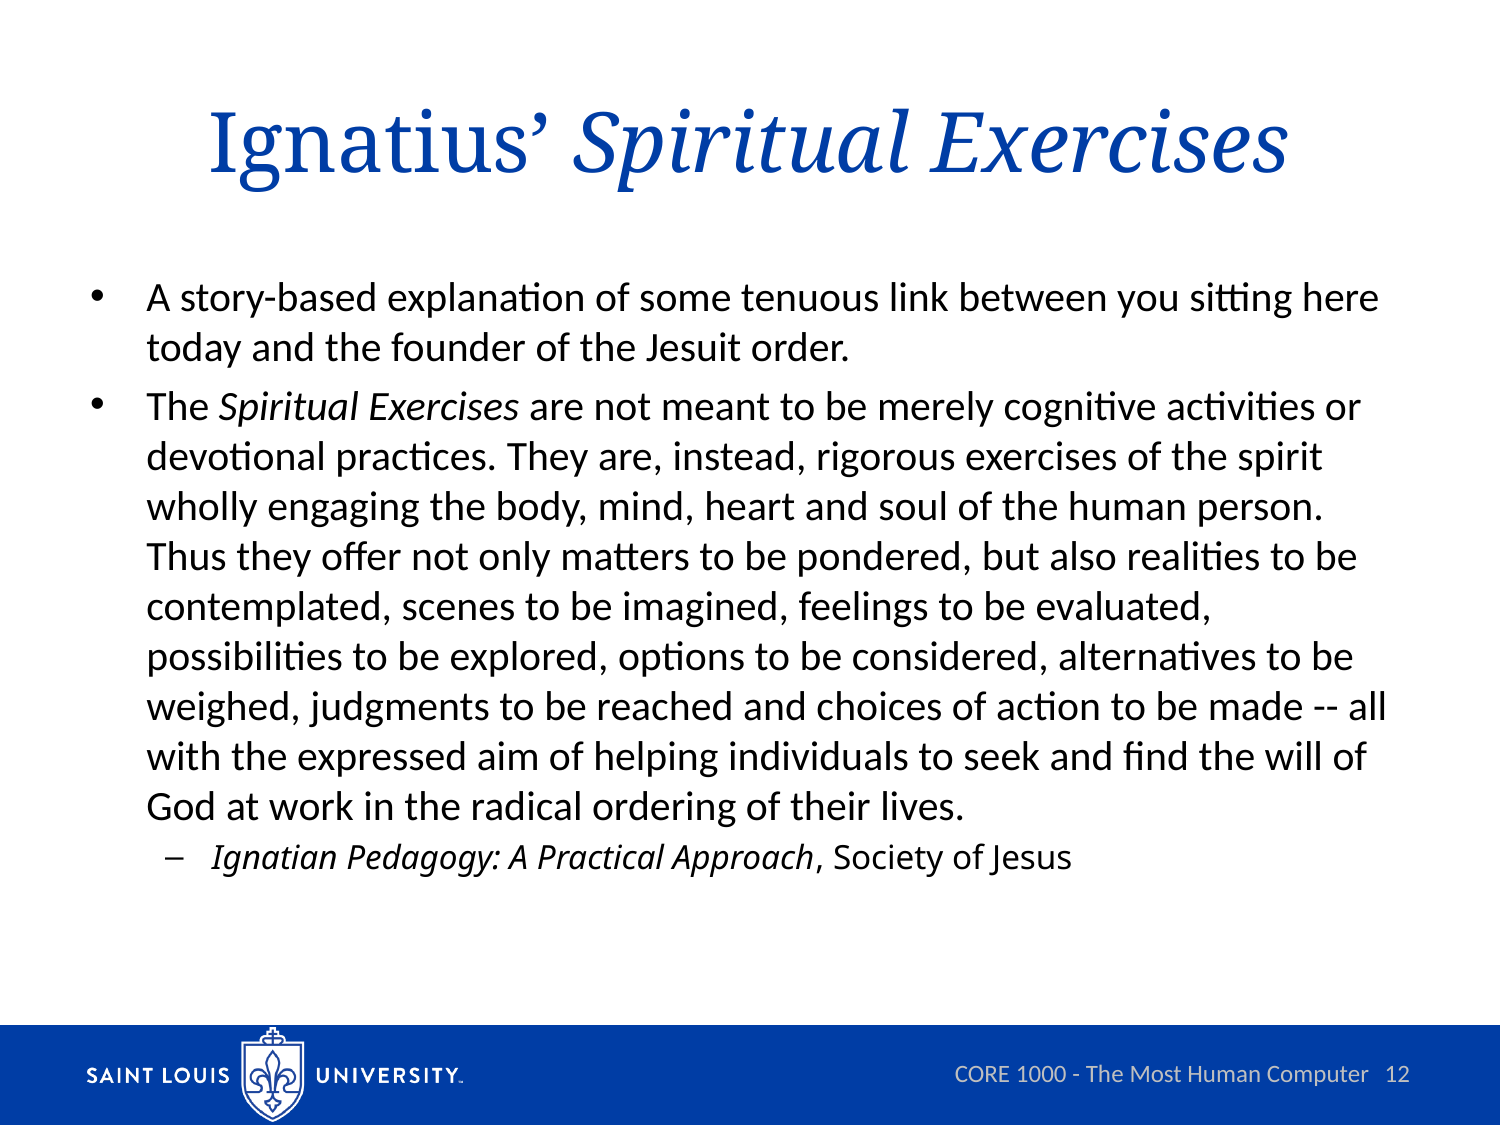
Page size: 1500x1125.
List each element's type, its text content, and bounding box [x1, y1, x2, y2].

picture [87, 1027, 463, 1122]
slide_number 12 [1400, 1042, 1425, 1103]
footer CORE 1000 - The Most Human Computer [924, 1042, 1400, 1103]
title Ignatius’ Spiritual Exercises [75, 45, 1425, 233]
list A story-based explanation of some tenuous link between you sitting here today and the founder of the Jesuit order. The Spiritual Exercises are not meant to be merely cognitive activities or devotional practices. They are, instead, rigorous exercises of the spirit wholly engaging the body, mind, heart and soul of the human person. Thus they offer not only matters to be pondered, but also realities to be contemplated, scenes to be imagined, feelings to be evaluated, possibilities to be explored, options to be considered, alternatives to be weighed, judgments to be reached and choices of action to be made -- all with the expressed aim of helping individuals to seek and find the will of God at work in the radical ordering of their lives. Ignatian Pedagogy: A Practical Approach, Society of Jesus [75, 262, 1425, 1005]
